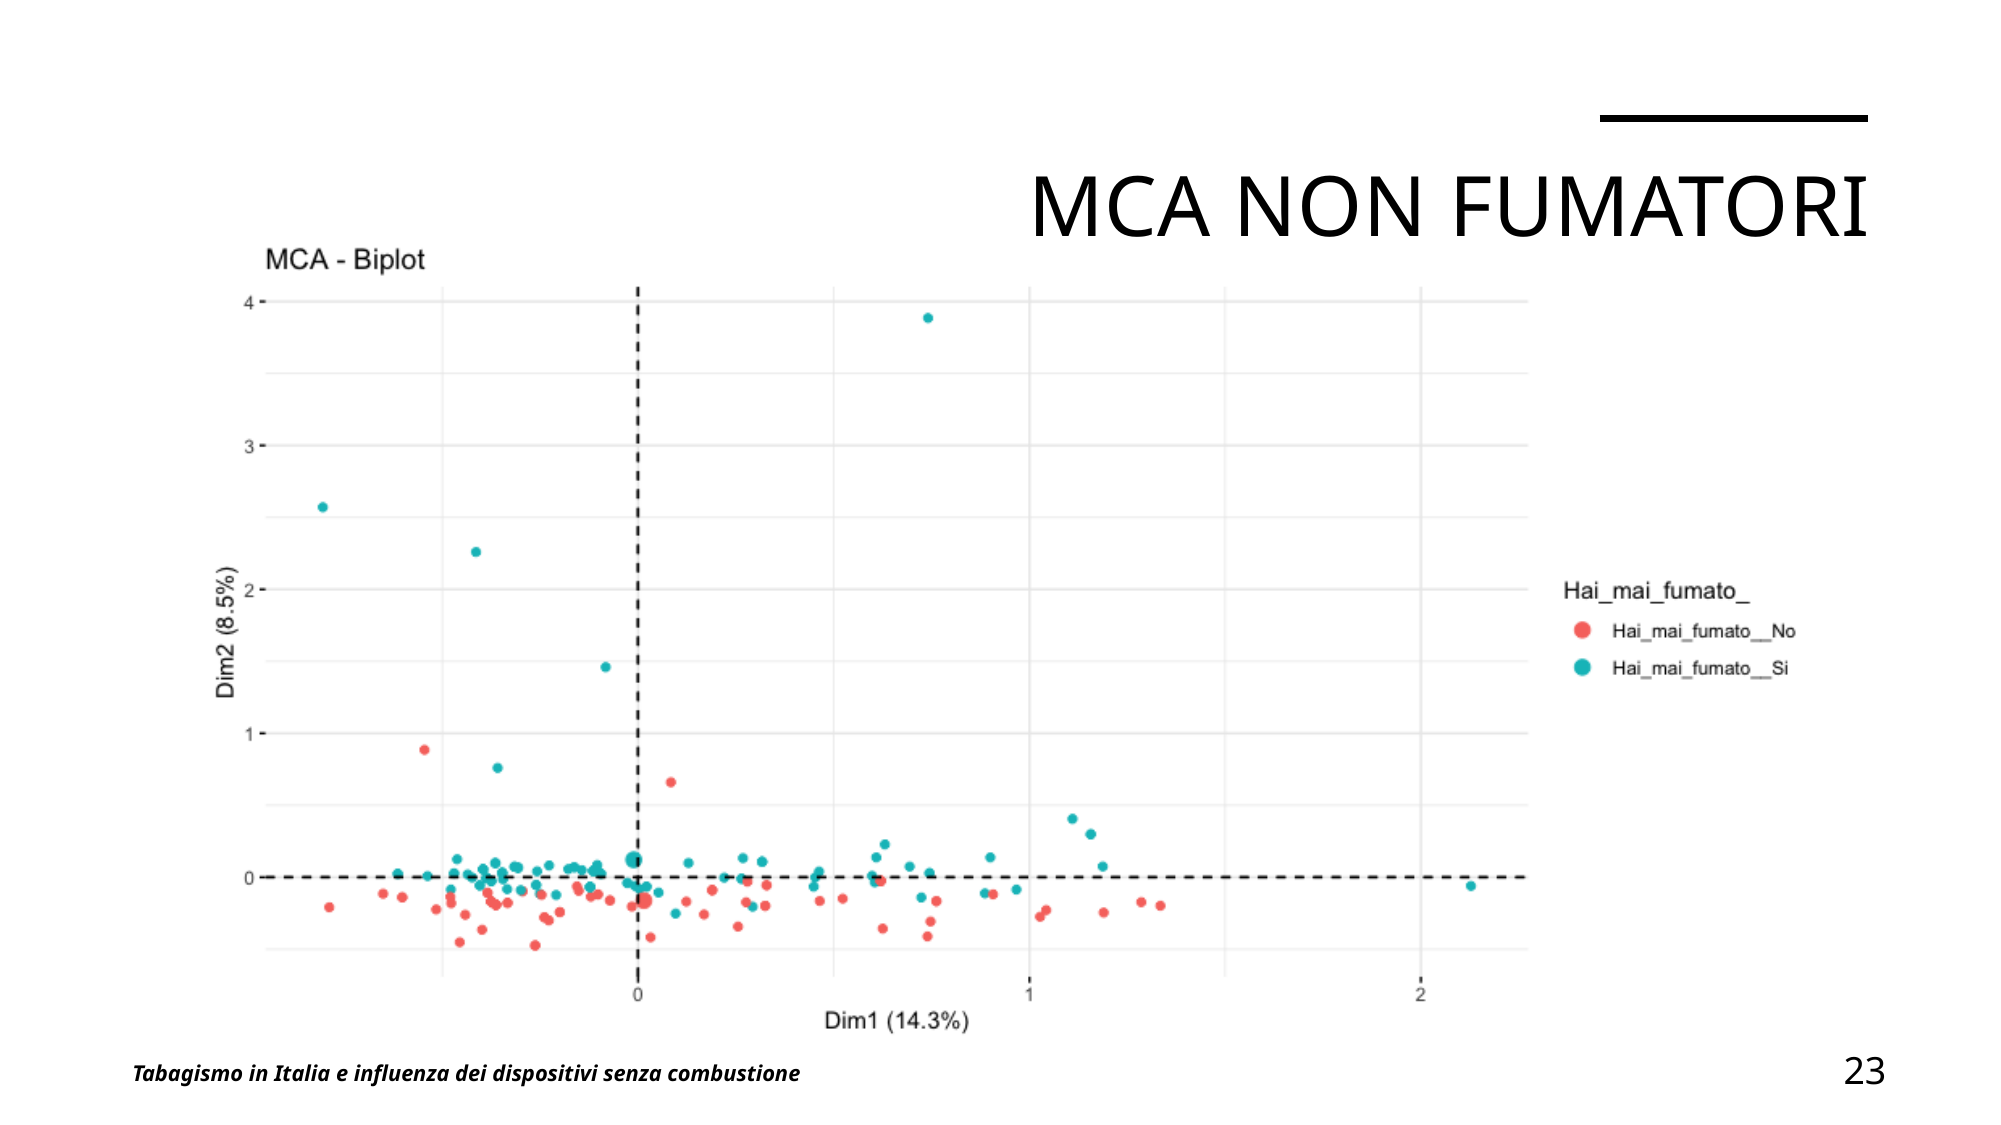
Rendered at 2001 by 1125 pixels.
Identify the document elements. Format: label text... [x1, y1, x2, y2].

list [205, 237, 1820, 1045]
footer Tabagismo in Italia e influenza dei dispositivi senza combustione [117, 1042, 862, 1103]
title Mca non fumatori [114, 145, 1886, 319]
slide_number 23 [1791, 1042, 1902, 1103]
